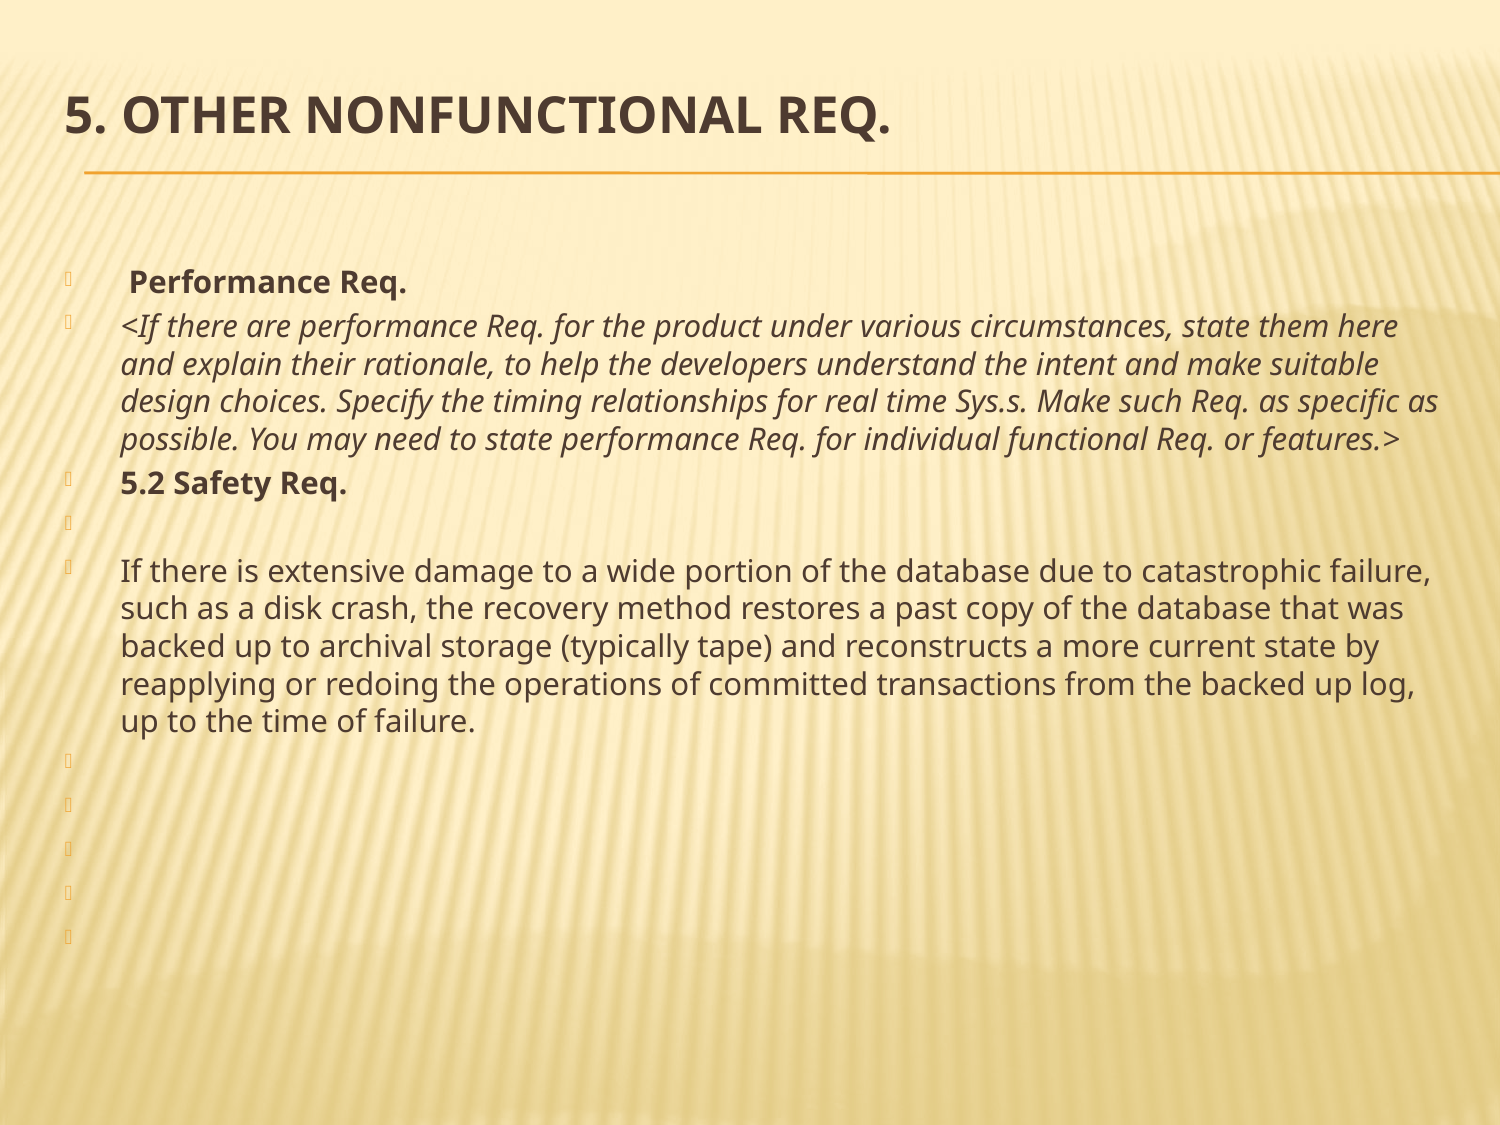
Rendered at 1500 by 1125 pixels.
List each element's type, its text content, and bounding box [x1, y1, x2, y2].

list Performance Req. <If there are performance Req. for the product under various circumstances, state them here and explain their rationale, to help the developers understand the intent and make suitable design choices. Specify the timing relationships for real time Sys.s. Make such Req. as specific as possible. You may need to state performance Req. for individual functional Req. or features.> 5.2 Safety Req. If there is extensive damage to a wide portion of the database due to catastrophic failure, such as a disk crash, the recovery method restores a past copy of the database that was backed up to archival storage (typically tape) and reconstructs a more current state by reapplying or redoing the operations of committed transactions from the backed up log, up to the time of failure. [50, 254, 1475, 998]
title 5. Other Nonfunctional Req. [50, 75, 1475, 213]
